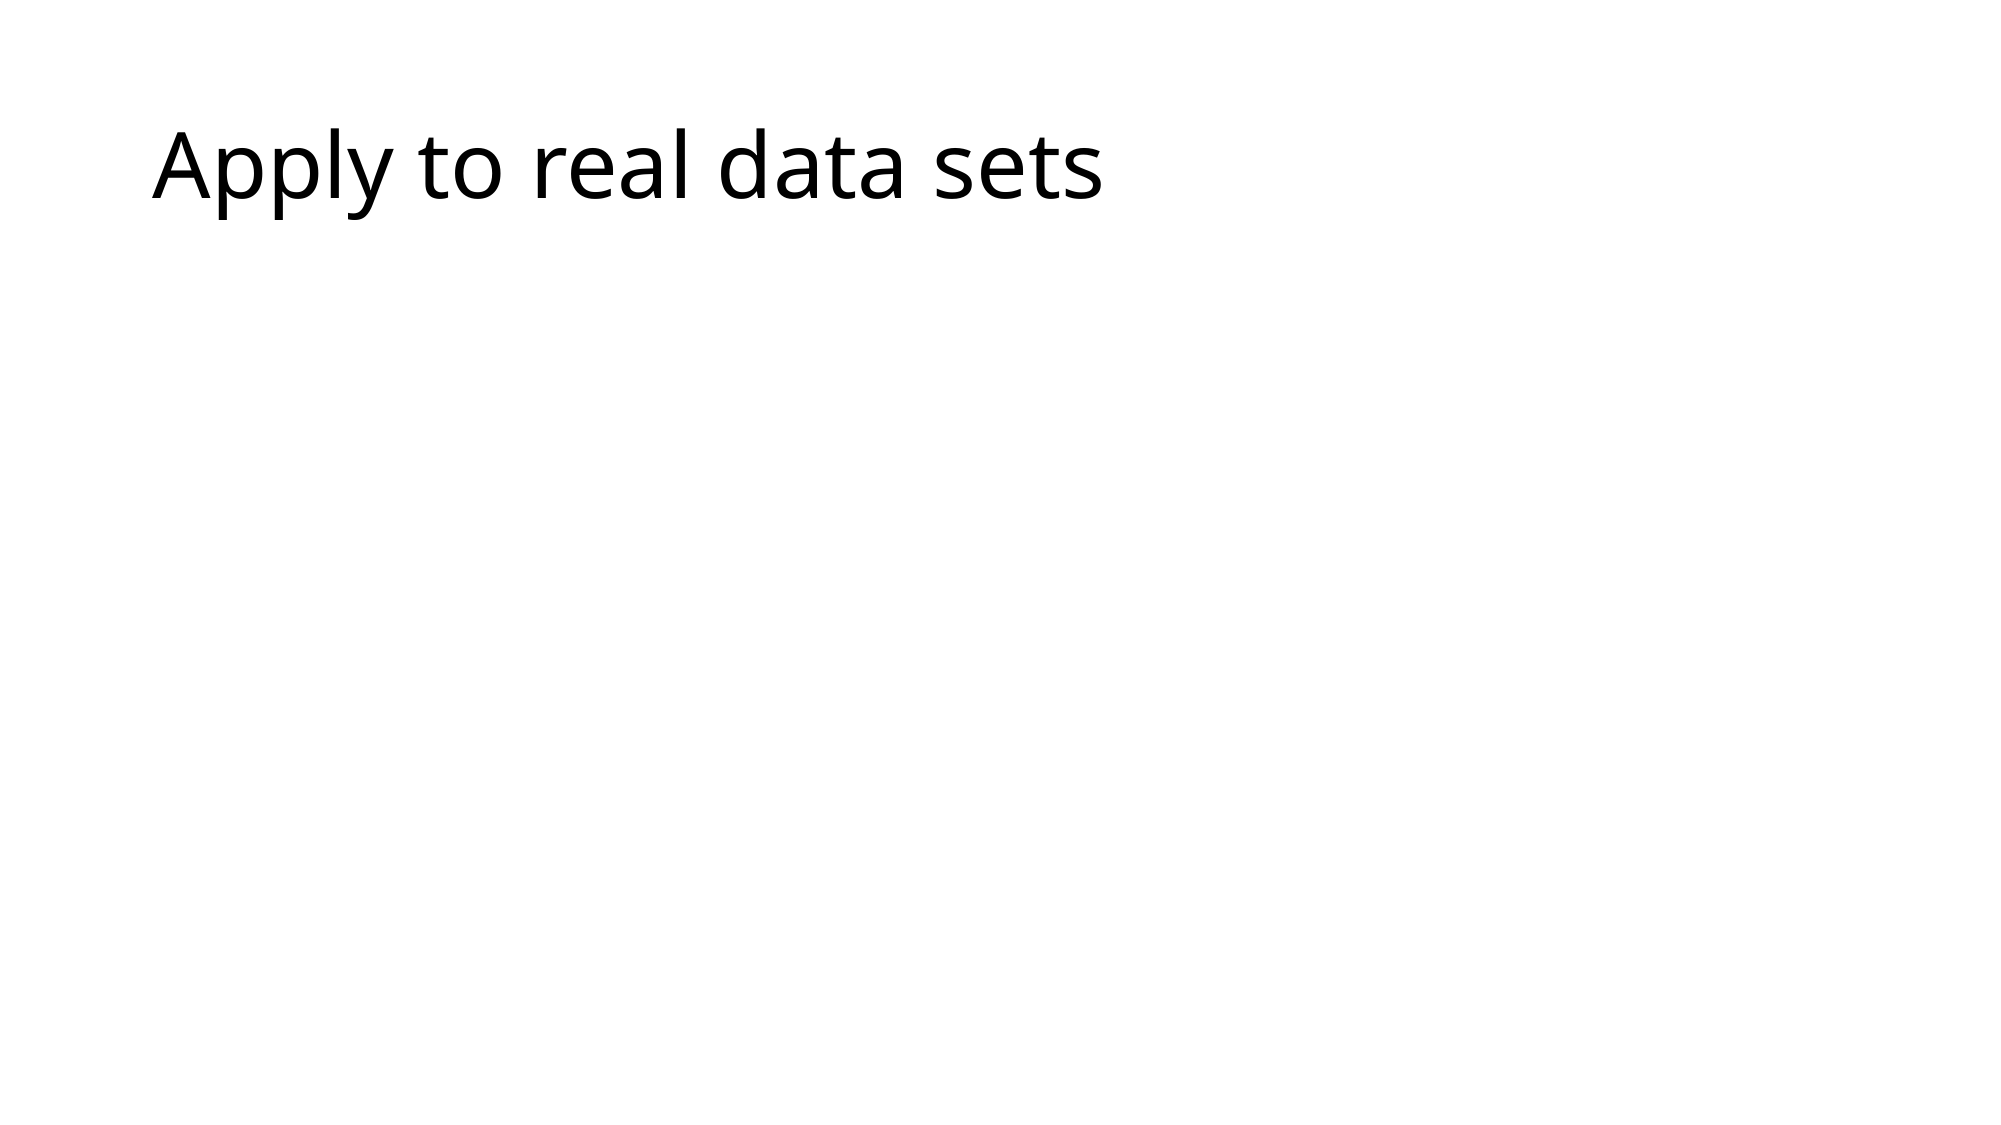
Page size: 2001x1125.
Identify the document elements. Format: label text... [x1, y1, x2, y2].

title Apply to real data sets [137, 59, 1863, 278]
